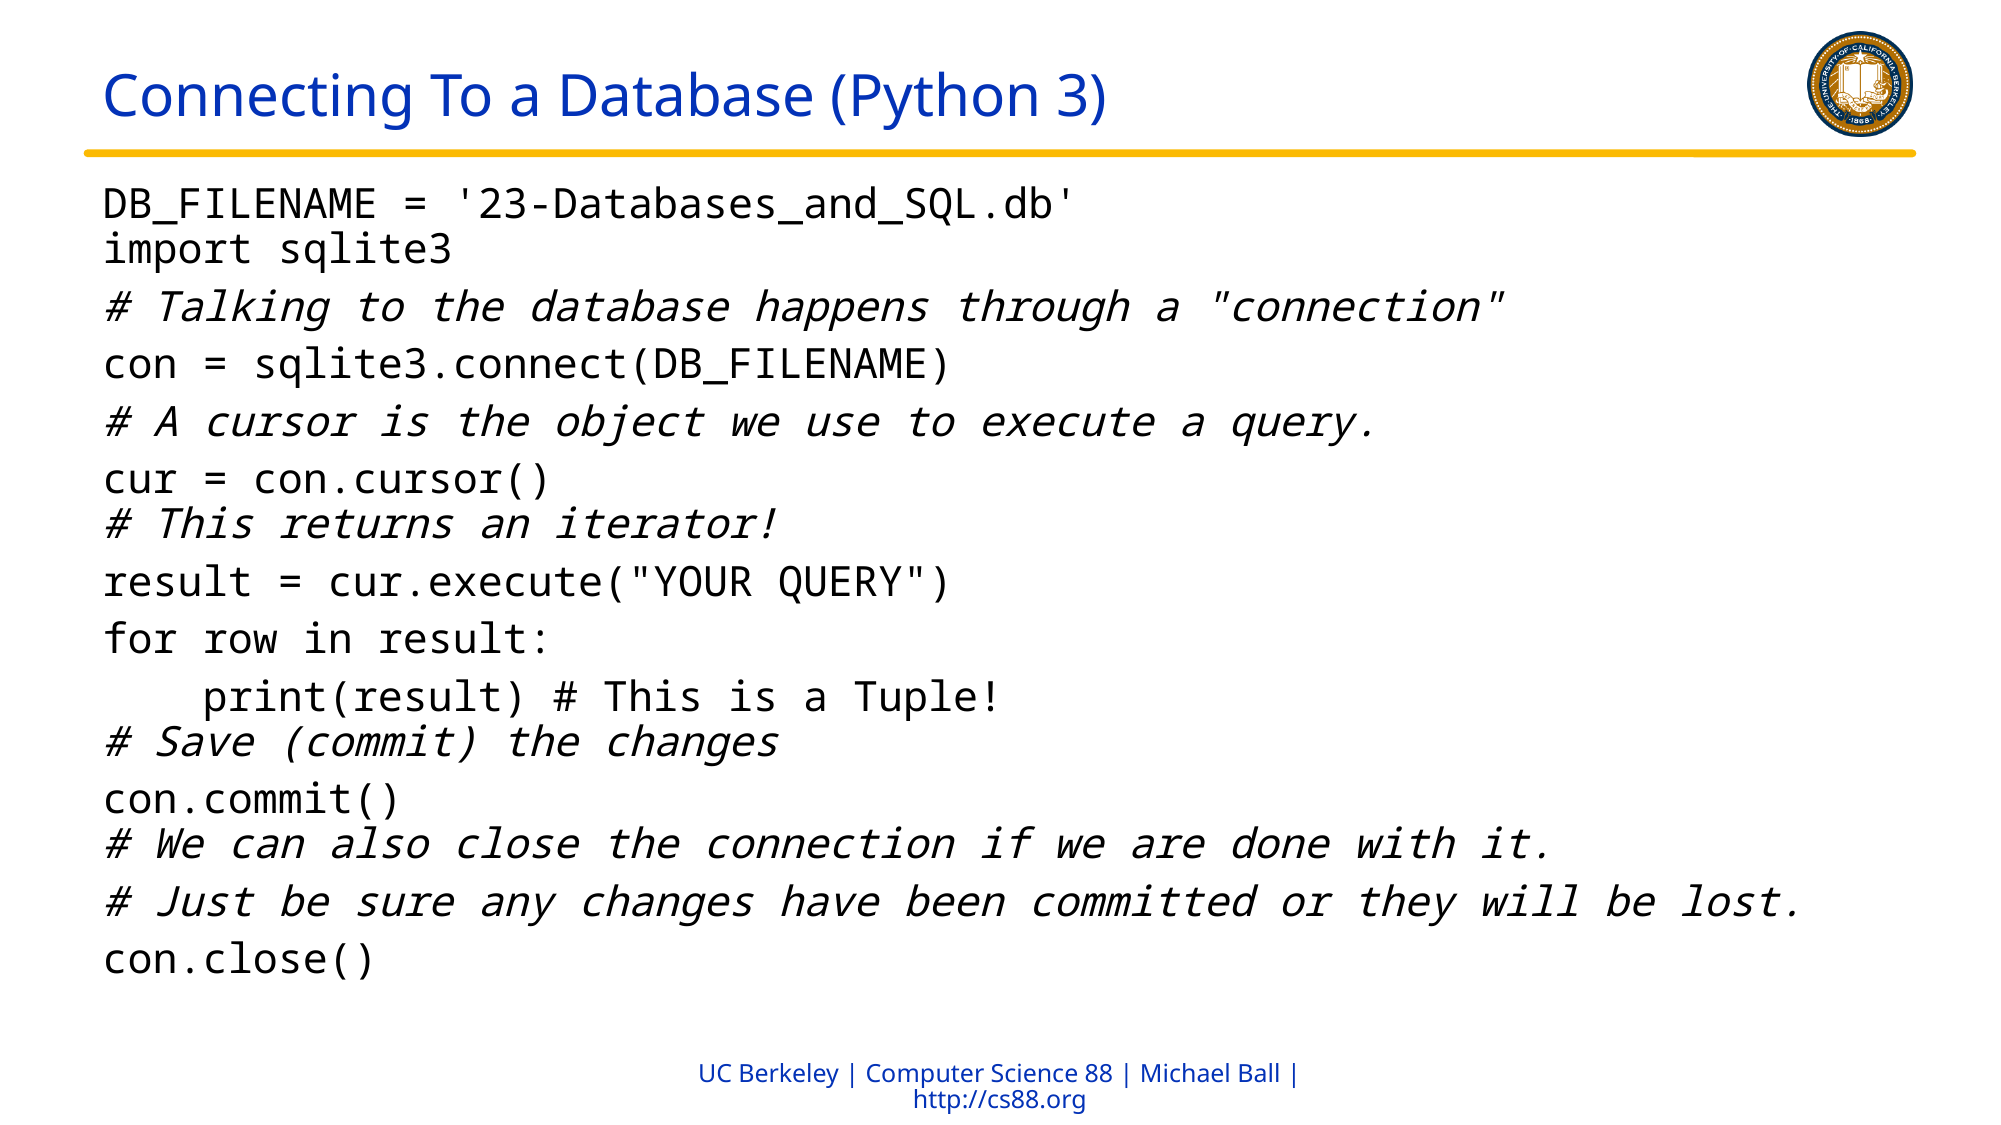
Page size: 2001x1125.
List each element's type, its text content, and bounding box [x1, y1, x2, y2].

picture [1807, 31, 1913, 137]
title Connecting To a Database (Python 3) [87, 37, 1763, 159]
list DB_FILENAME = '23-Databases_and_SQL.db' import sqlite3 # Talking to the database happens through a "connection" con = sqlite3.connect(DB_FILENAME) # A cursor is the object we use to execute a query. cur = con.cursor() # This returns an iterator! result = cur.execute("YOUR QUERY") for row in result: print(result) # This is a Tuple! # Save (commit) the changes con.commit() # We can also close the connection if we are done with it. # Just be sure any changes have been committed or they will be lost. con.close() [87, 174, 1913, 1038]
